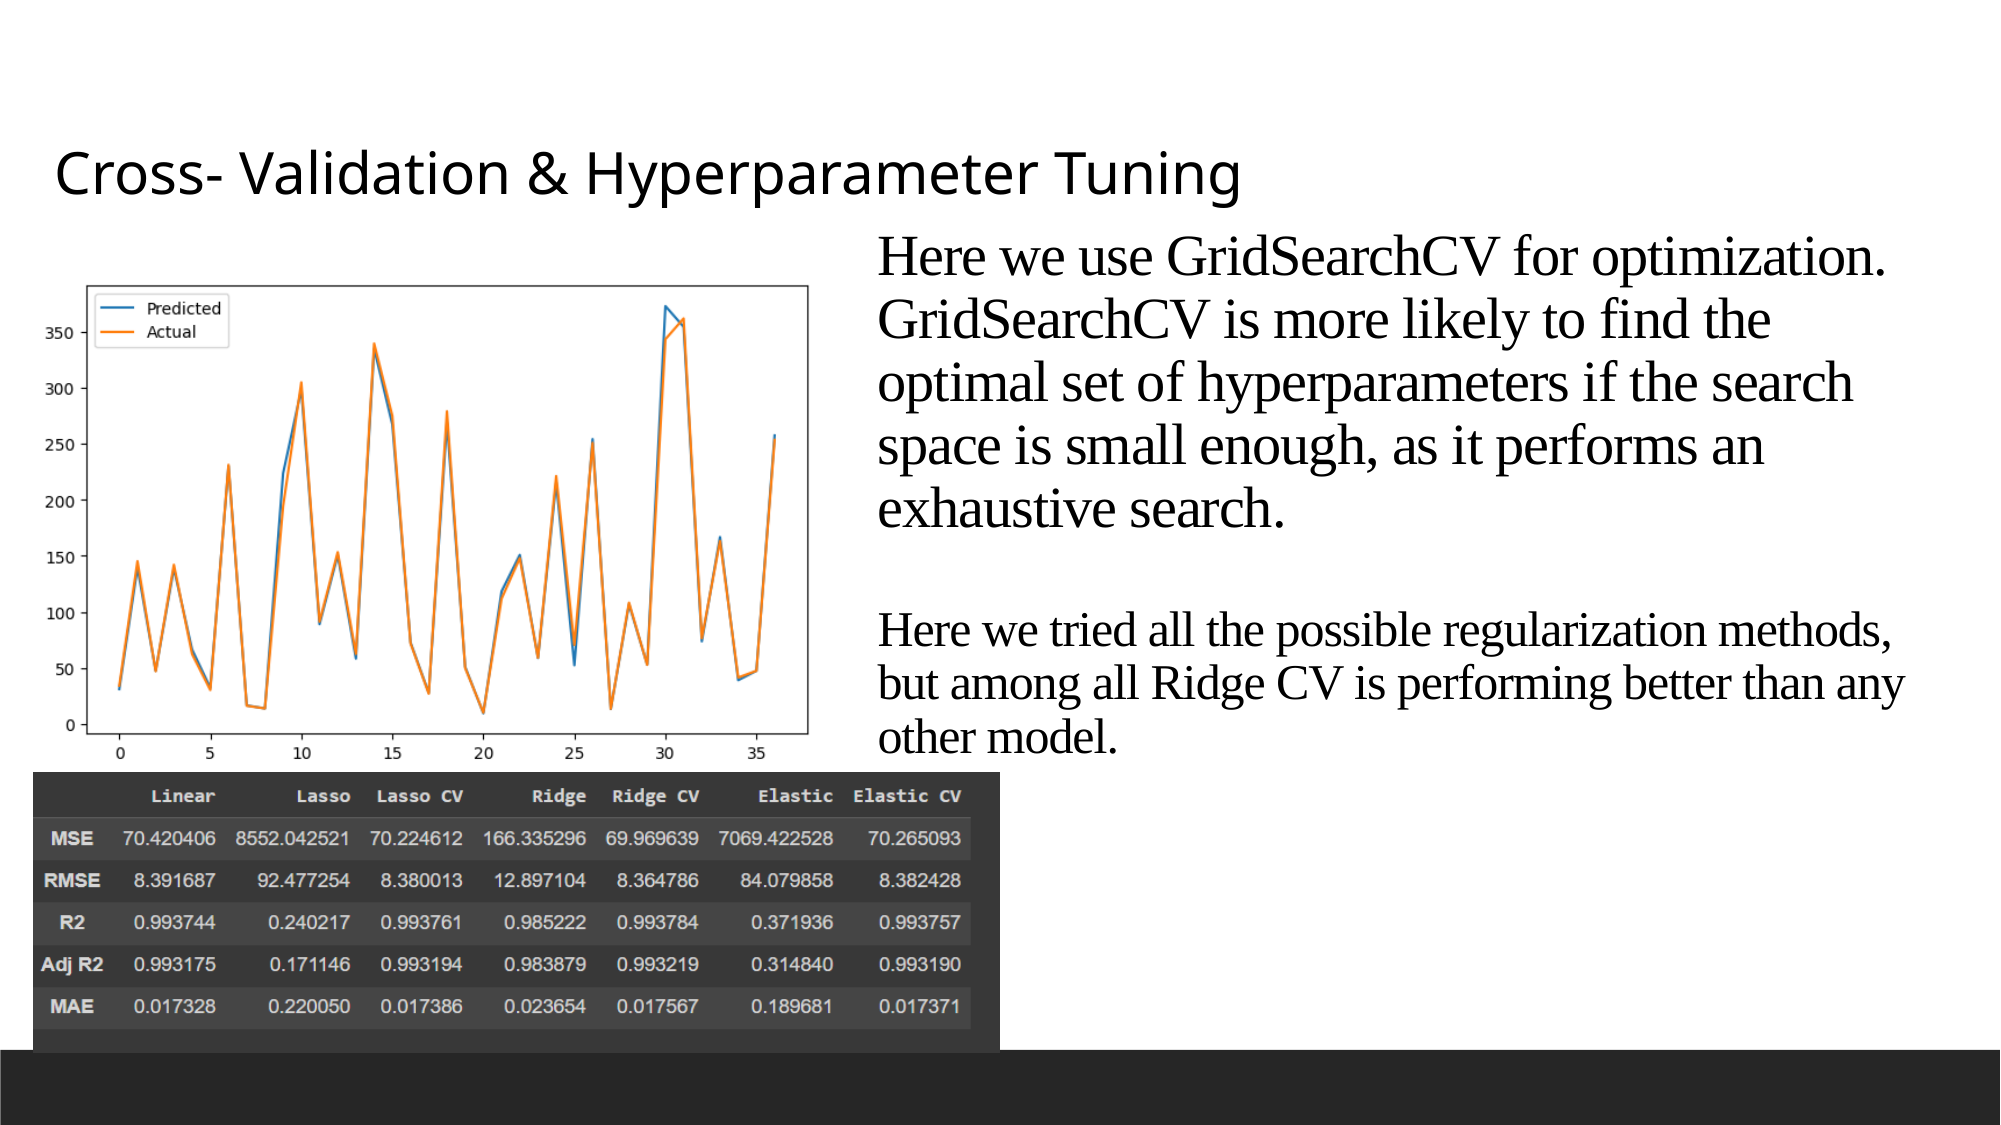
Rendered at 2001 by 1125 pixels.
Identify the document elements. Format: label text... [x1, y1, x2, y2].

text_box Here we use GridSearchCV for optimization. GridSearchCV is more likely to find the optimal set of hyperparameters if the search space is small enough, as it performs an exhaustive search. Here we tried all the possible regularization methods, but among all Ridge CV is performing better than any other model. [862, 178, 1961, 773]
picture [32, 274, 1001, 1054]
text_box Cross- Validation & Hyperparameter Tuning [39, 128, 1320, 214]
